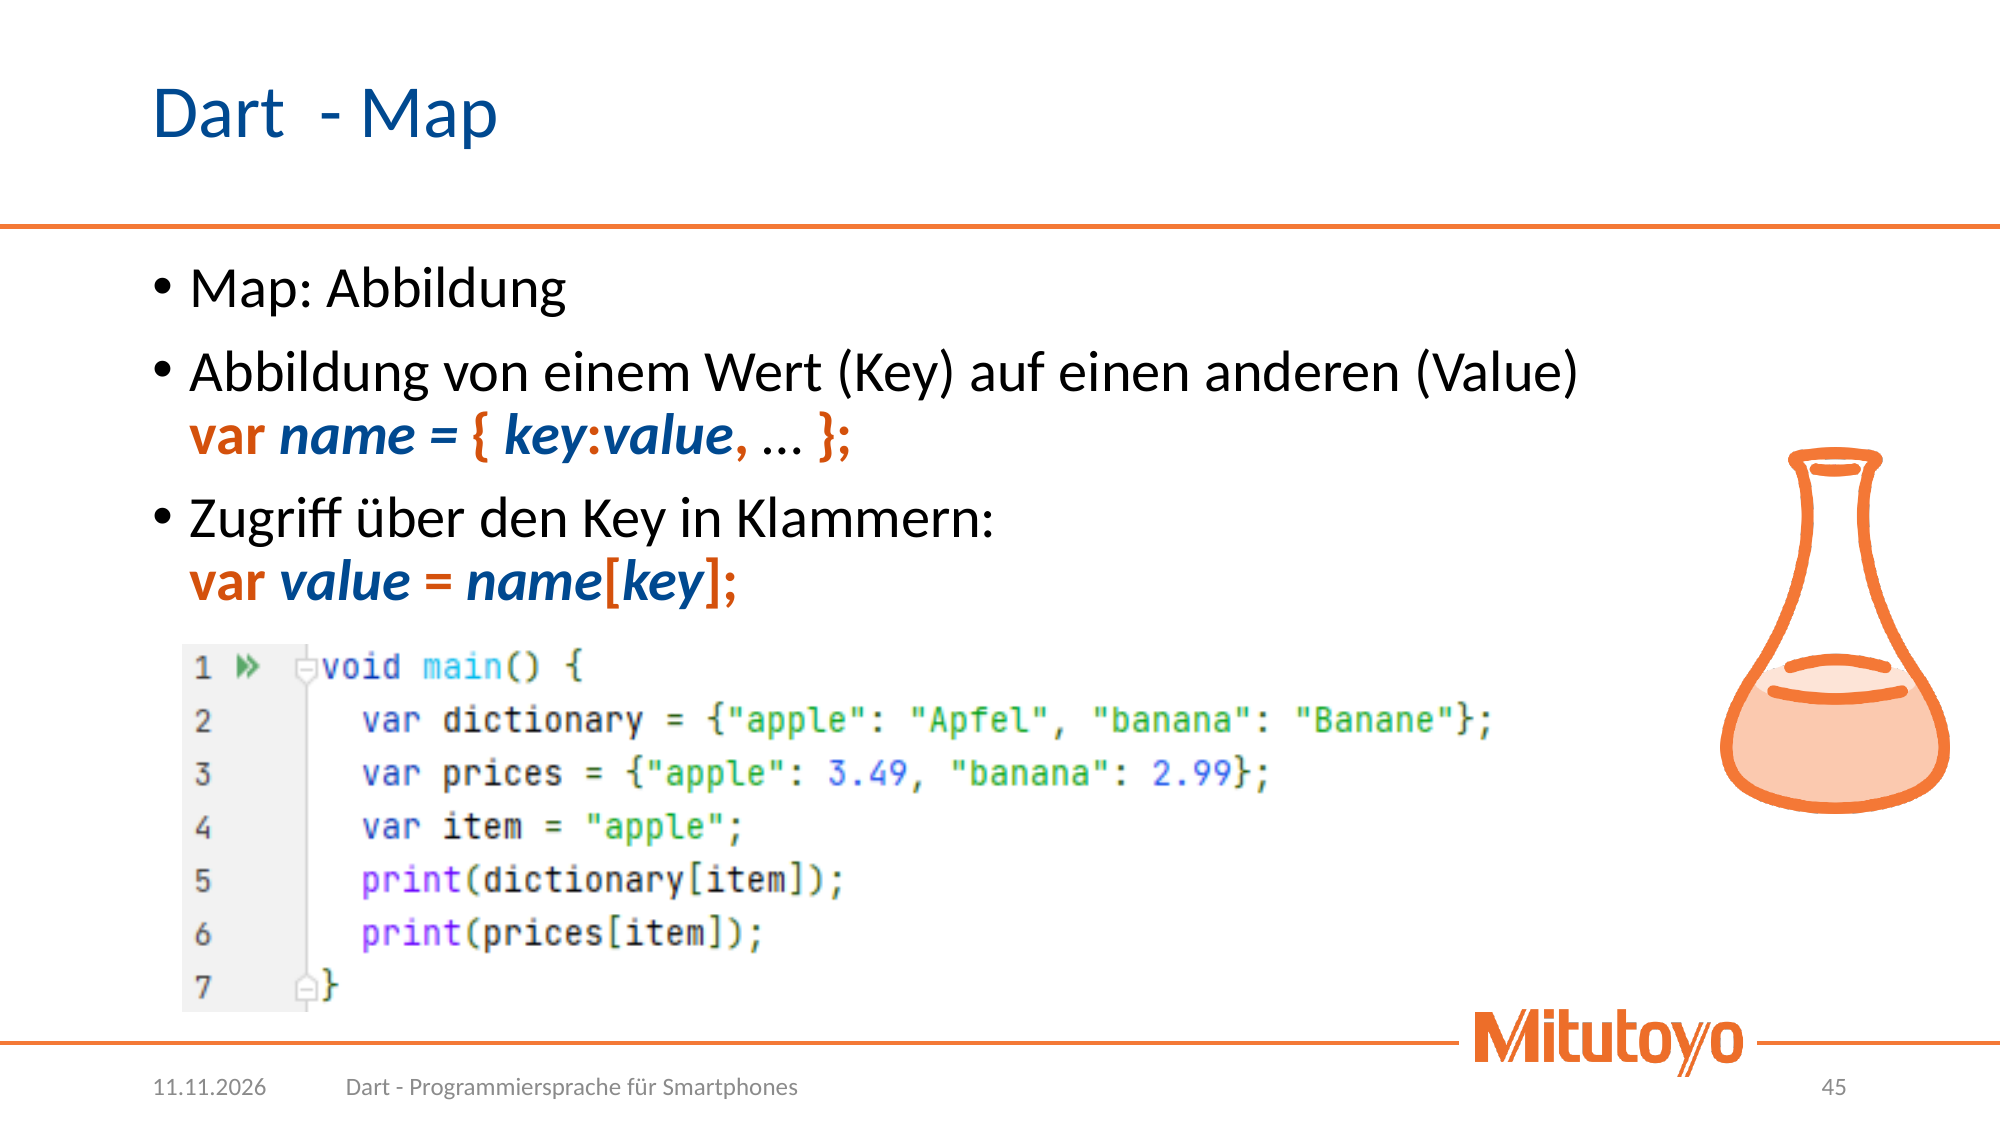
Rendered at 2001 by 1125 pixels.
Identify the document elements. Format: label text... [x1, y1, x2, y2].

footer Dart - Programmiersprache für Smartphones [330, 1055, 1721, 1116]
title Dart - Map [137, 24, 1863, 203]
slide_number 45 [1743, 1055, 1863, 1116]
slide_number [137, 1055, 313, 1116]
picture [182, 644, 1744, 1077]
picture [1720, 447, 1950, 814]
list Map: Abbildung Abbildung von einem Wert (Key) auf einen anderen (Value) var name = { key:value, … }; Zugriff über den Key in Klammern: var value = name[key]; [137, 249, 1659, 1012]
